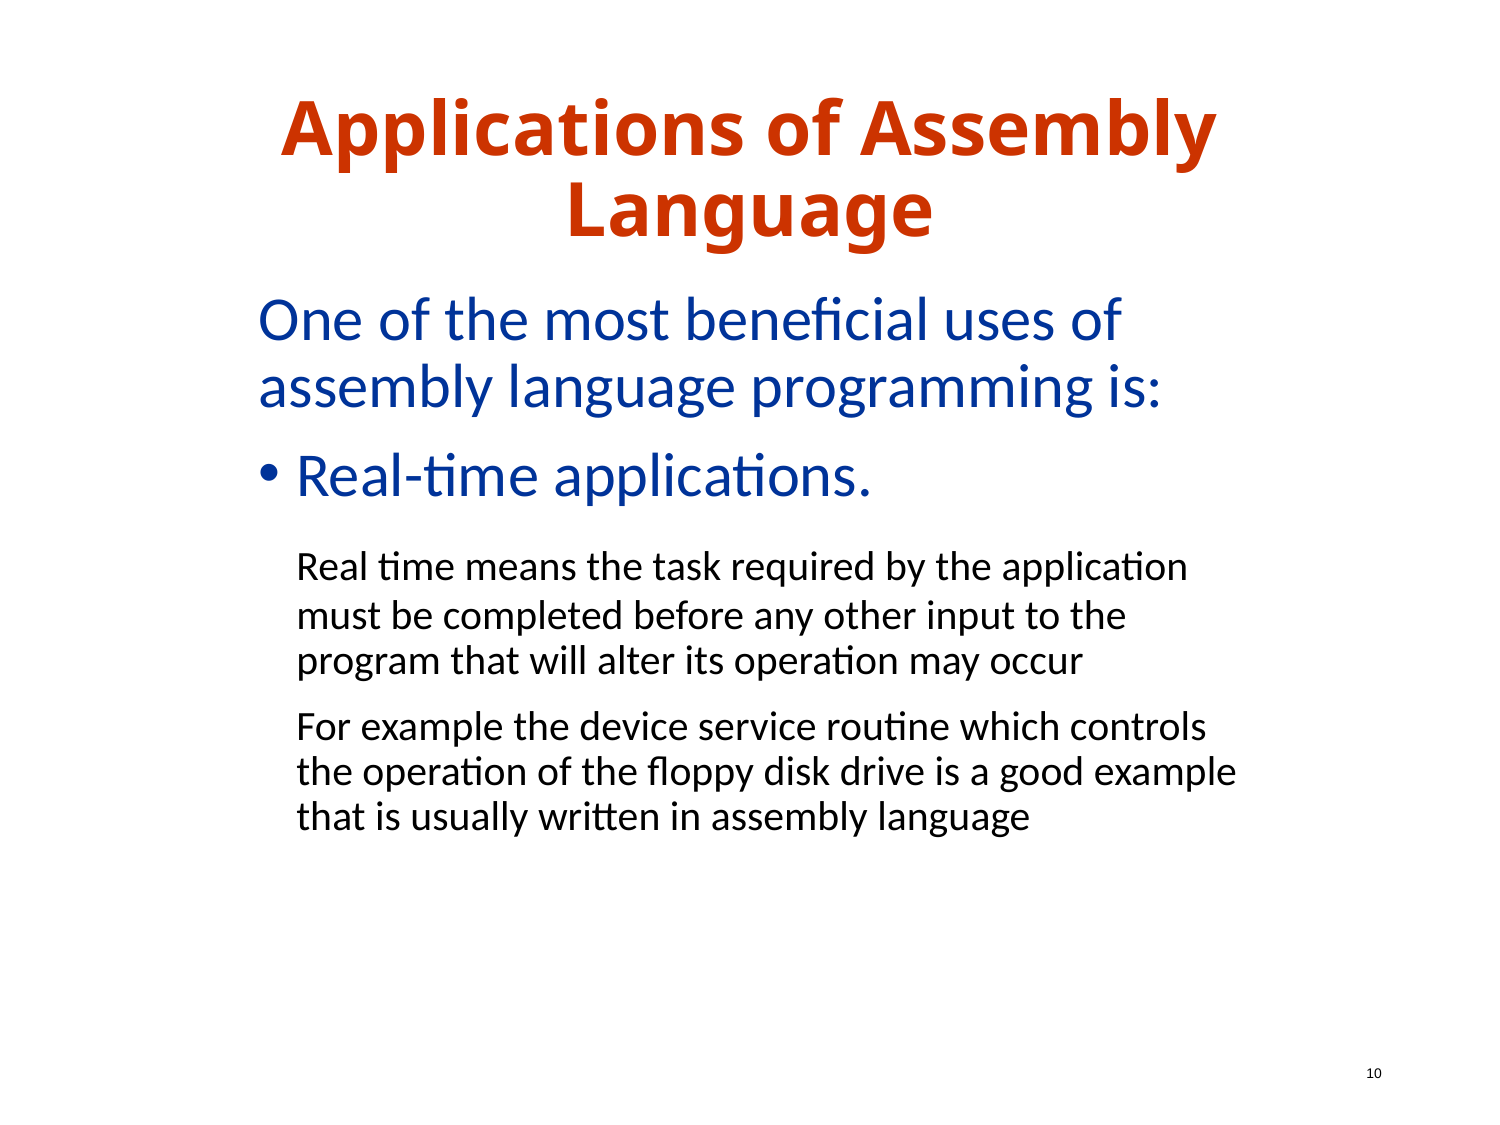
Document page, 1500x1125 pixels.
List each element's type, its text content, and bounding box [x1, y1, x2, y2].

list One of the most beneficial uses of assembly language programming is: Real-time applications. Real time means the task required by the application must be completed before any other input to the program that will alter its operation may occur For example the device service routine which controls the operation of the floppy disk drive is a good example that is usually written in assembly language [243, 279, 1257, 953]
title Applications of Assembly Language [243, 81, 1257, 262]
slide_number 10 [1059, 1042, 1397, 1103]
